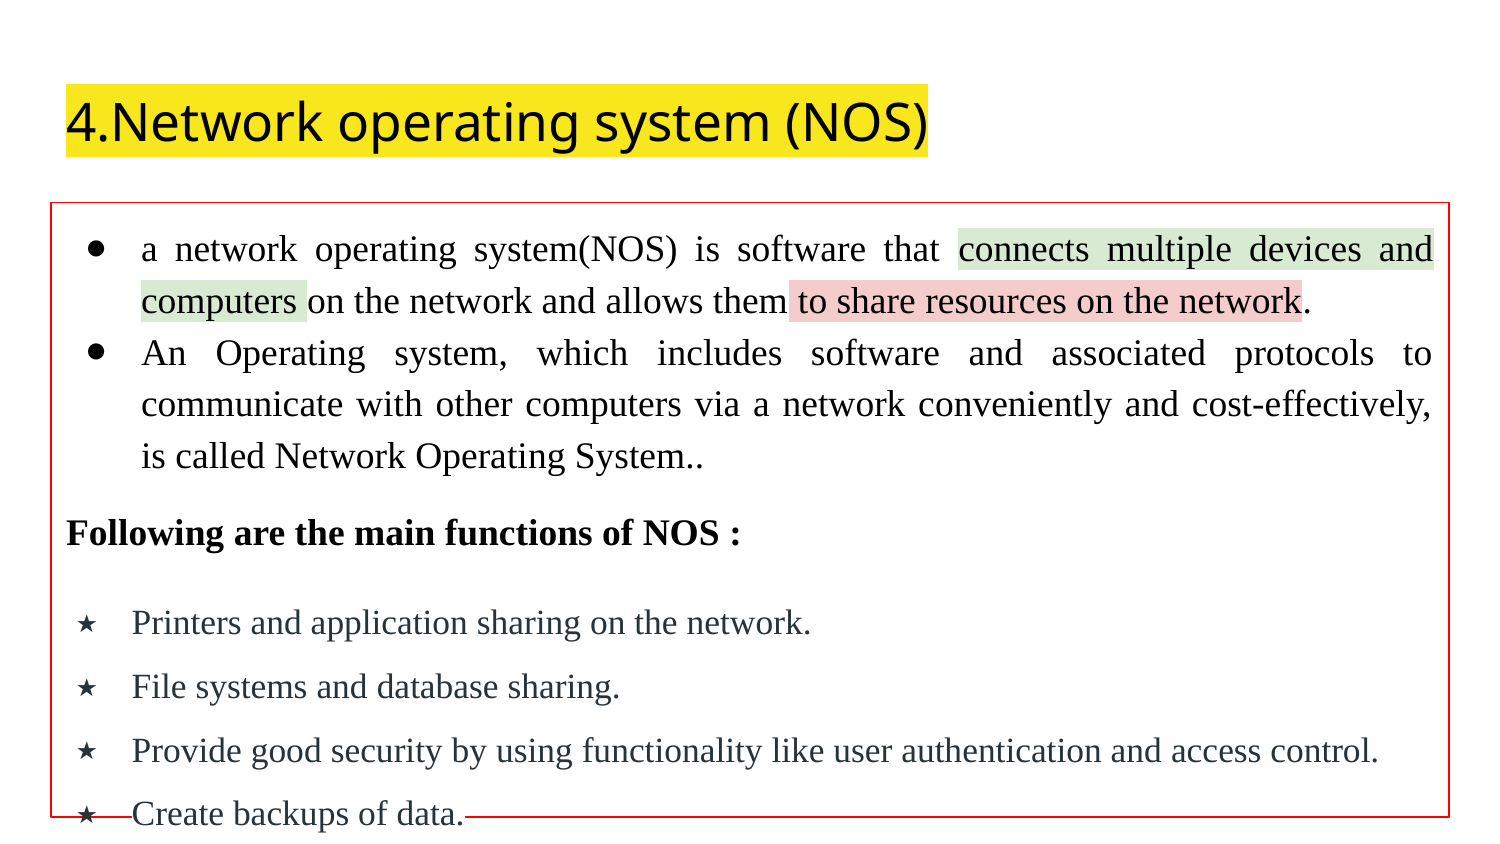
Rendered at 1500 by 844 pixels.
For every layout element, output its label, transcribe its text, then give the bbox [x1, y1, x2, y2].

title 4.Network operating system (NOS) [51, 72, 1449, 167]
list a network operating system(NOS) is software that connects multiple devices and computers on the network and allows them to share resources on the network. An Operating system, which includes software and associated protocols to communicate with other computers via a network conveniently and cost-effectively, is called Network Operating System.. Following are the main functions of NOS : Printers and application sharing on the network. File systems and database sharing. Provide good security by using functionality like user authentication and access control. Create backups of data. [51, 202, 1449, 818]
